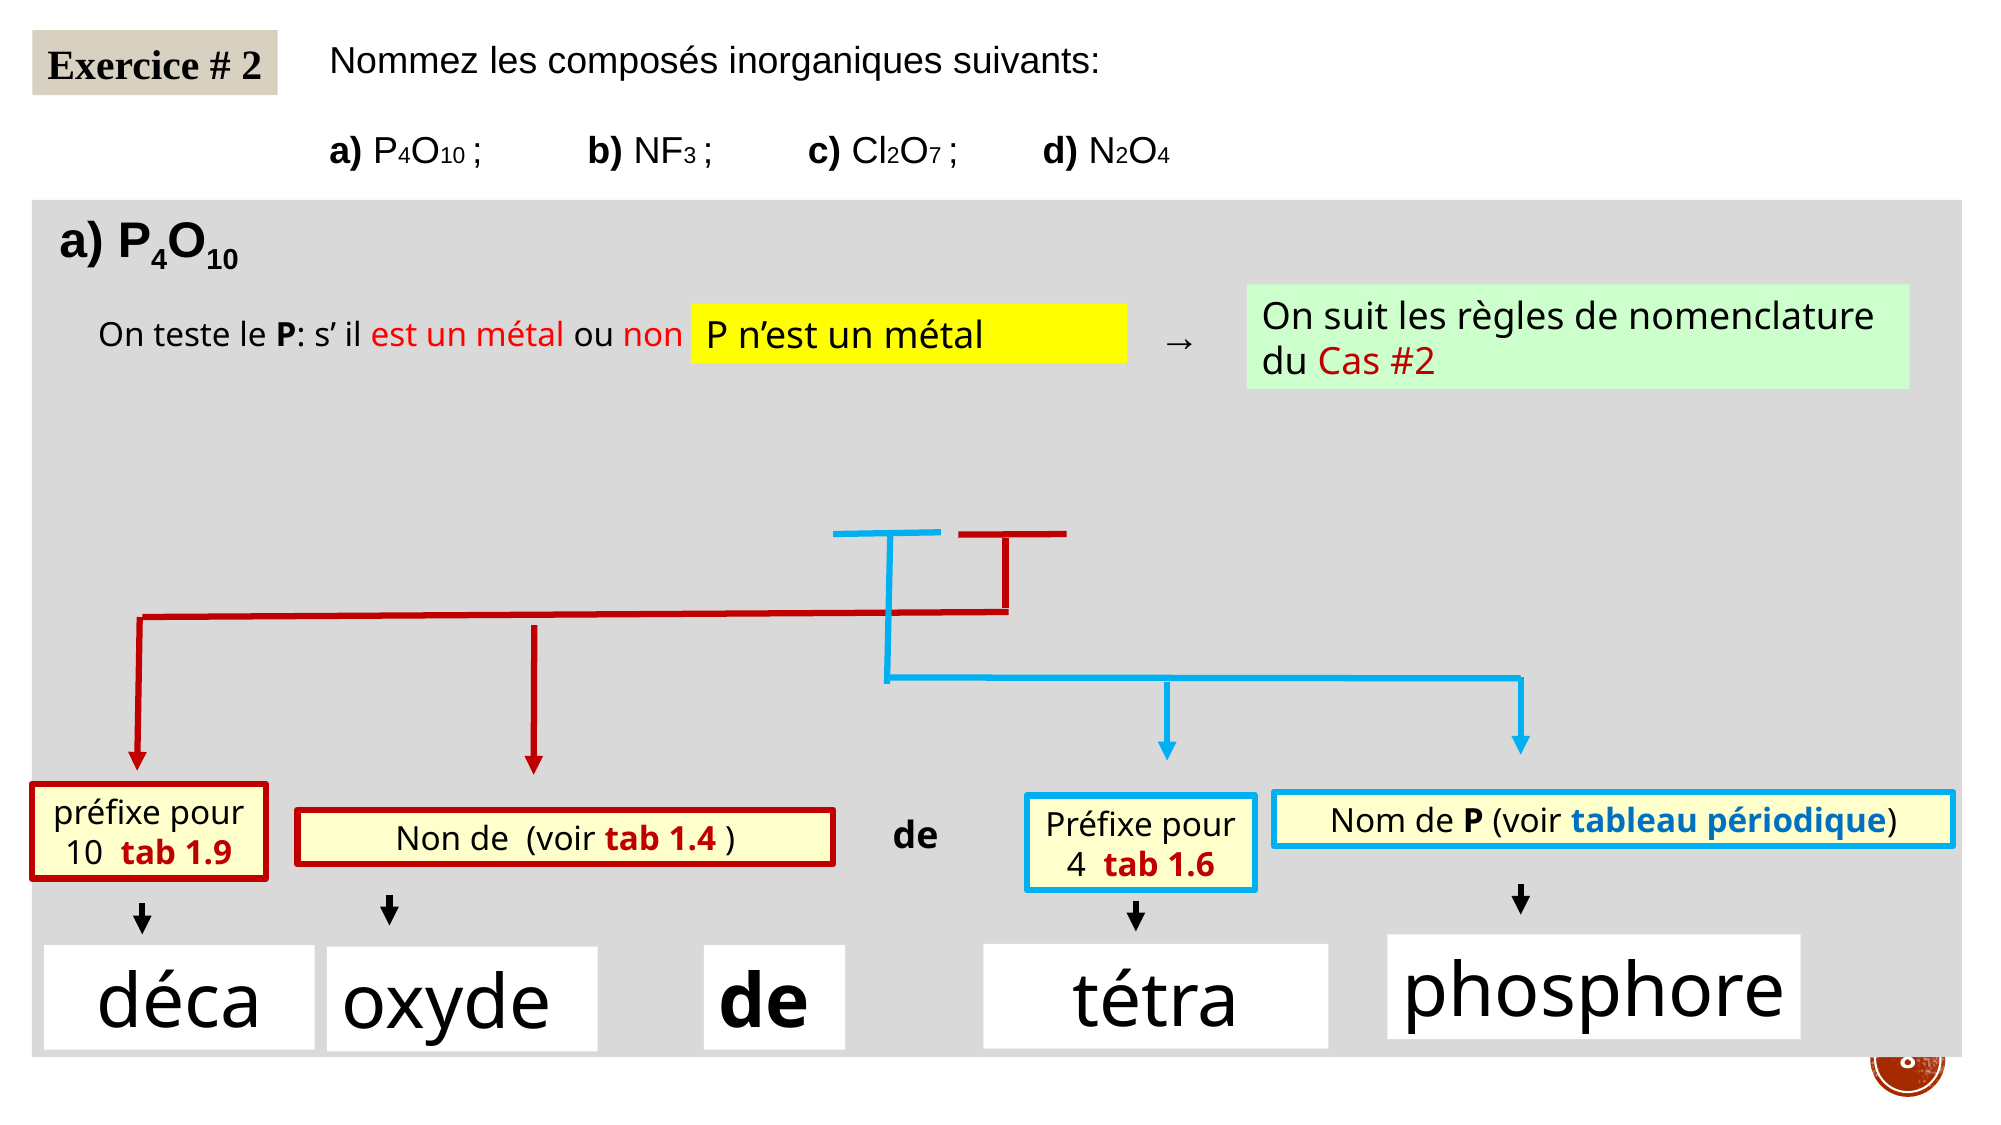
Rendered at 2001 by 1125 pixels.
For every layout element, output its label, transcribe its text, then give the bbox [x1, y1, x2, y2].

text_box Exercice # 2 [32, 30, 278, 96]
slide_number 8 [1855, 1028, 1961, 1089]
text_box déca [44, 945, 315, 1050]
text_box préfixe pour 10 tab 1.9 [31, 783, 266, 879]
text_box tétra [983, 943, 1329, 1049]
text_box phosphore [1387, 934, 1801, 1040]
text_box a) P4O10 [44, 199, 268, 283]
text_box On teste le P: s’ il est un métal ou non [83, 305, 690, 361]
text_box de [877, 804, 977, 864]
text_box oxyde [326, 946, 598, 1052]
text_box Nommez les composés inorganiques suivants: a) P4O10 ; b) NF3 ; c) Cl2O7 ; d) N2O4 [314, 0, 1315, 178]
text_box Nom de P (voir tableau périodique) [1273, 791, 1953, 847]
text_box [31, 199, 1963, 1058]
text_box On suit les règles de nomenclature du Cas #2 [1246, 284, 1910, 389]
text_box de [703, 945, 846, 1050]
text_box Préfixe pour 4 tab 1.6 [1026, 795, 1256, 890]
